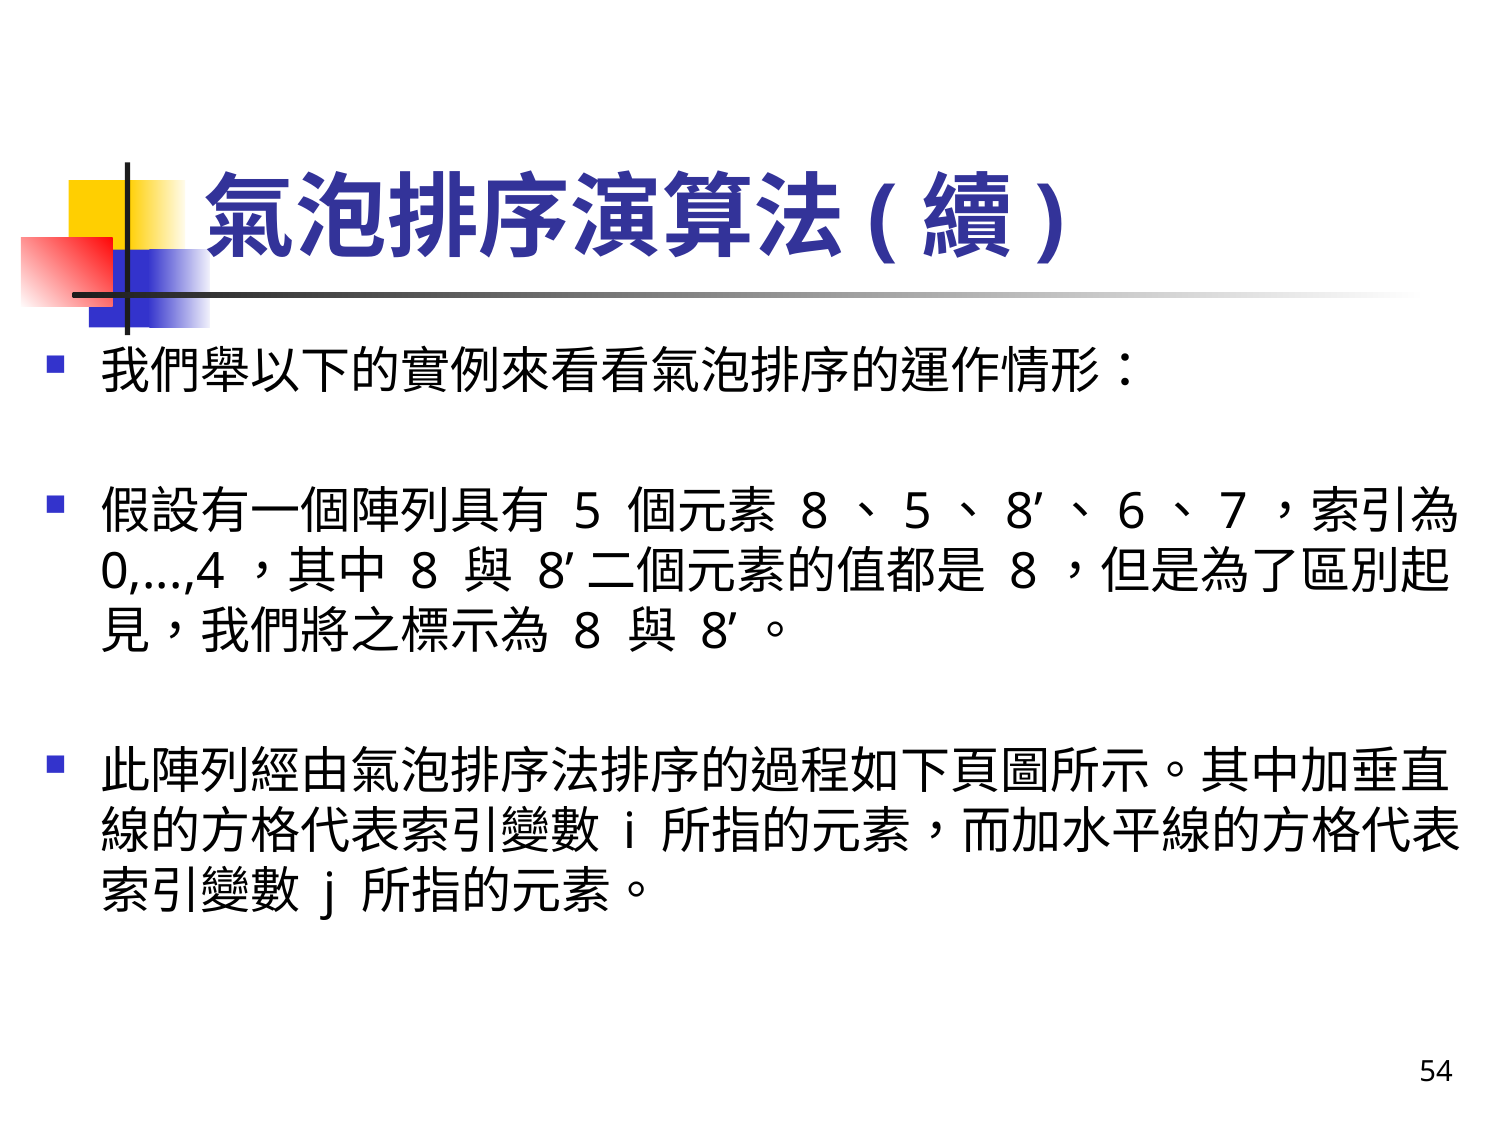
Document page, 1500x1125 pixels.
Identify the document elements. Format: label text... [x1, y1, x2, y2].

list 我們舉以下的實例來看看氣泡排序的運作情形： 假設有一個陣列具有 5 個元素 8、5、8’、6、7，索引為 0,...,4，其中 8 與 8’二個元素的值都是 8，但是為了區別起見，我們將之標示為 8 與 8’。 此陣列經由氣泡排序法排序的過程如下頁圖所示。其中加垂直線的方格代表索引變數 i 所指的元素，而加水平線的方格代表索引變數 j 所指的元素。 [29, 331, 1483, 1006]
slide_number 54 [1154, 1023, 1468, 1100]
title 氣泡排序演算法(續) [188, 35, 1468, 275]
